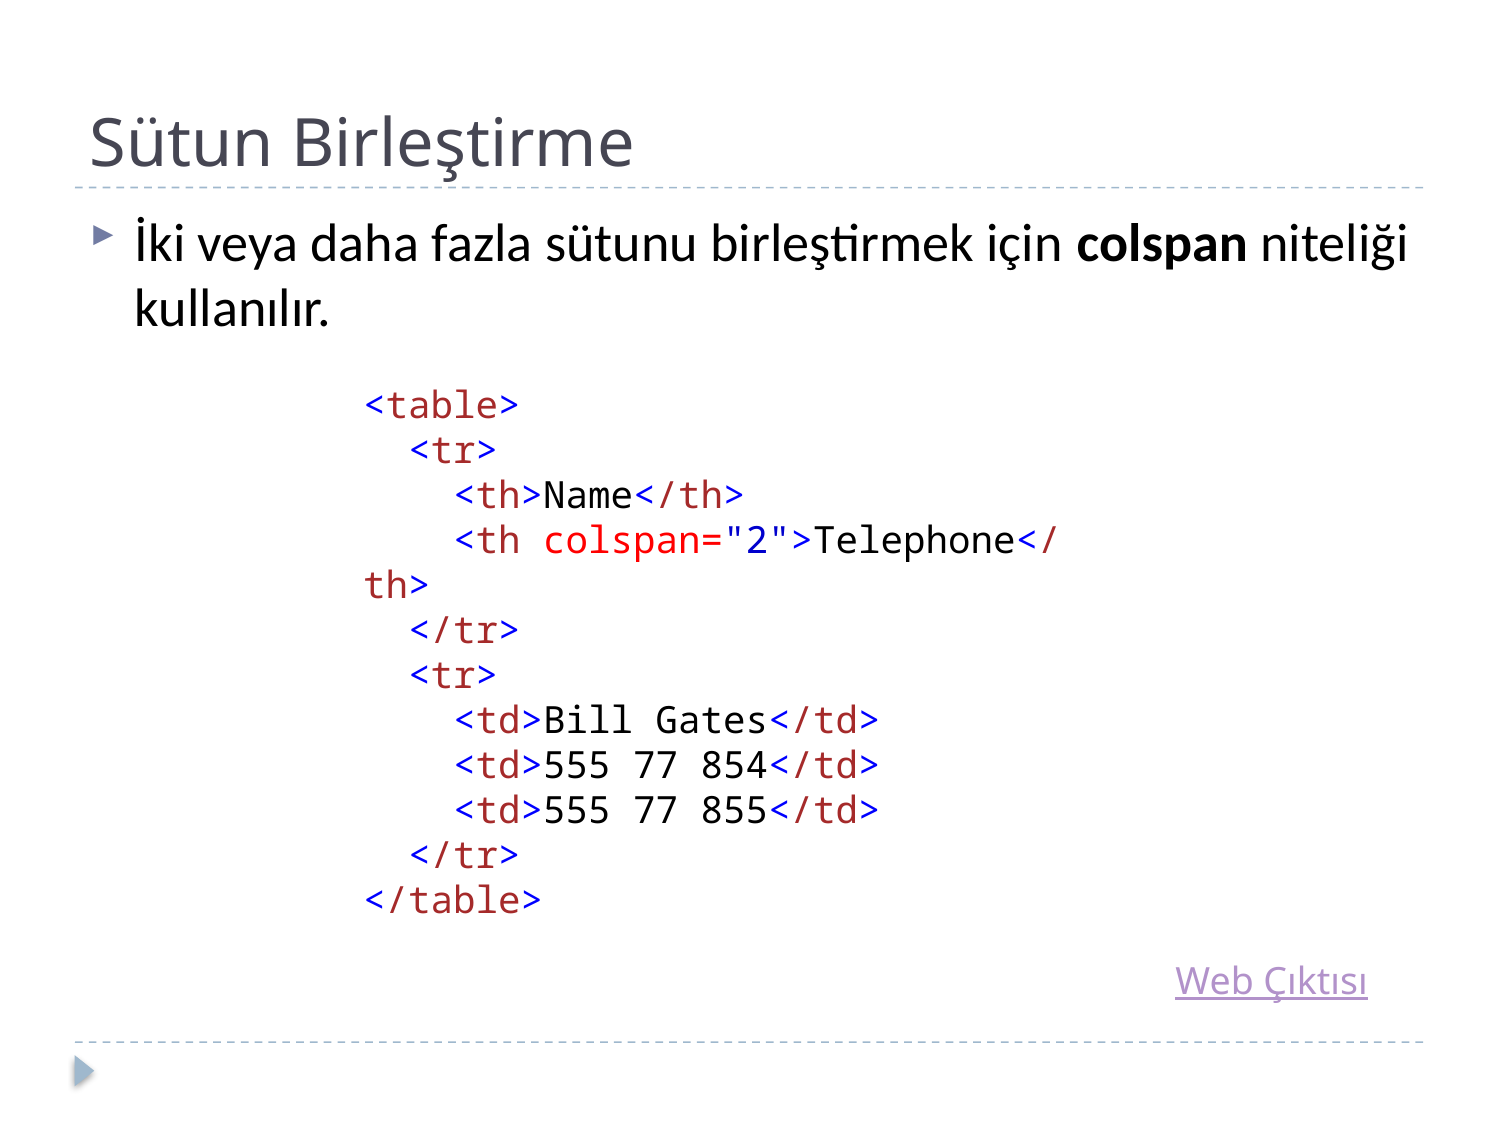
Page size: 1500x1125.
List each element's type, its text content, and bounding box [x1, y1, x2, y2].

text_box Web Çıktısı [1160, 949, 1384, 1016]
text_box İki veya daha fazla sütunu birleştirmek için colspan niteliği kullanılır. [75, 200, 1425, 1010]
text_box <table> <tr> <th>Name</th> <th colspan="2">Telephone</th> </tr> <tr> <td>Bill Gates</td> <td>555 77 854</td> <td>555 77 855</td> </tr> </table> [348, 373, 1099, 929]
text_box Sütun Birleştirme [75, 24, 1425, 188]
